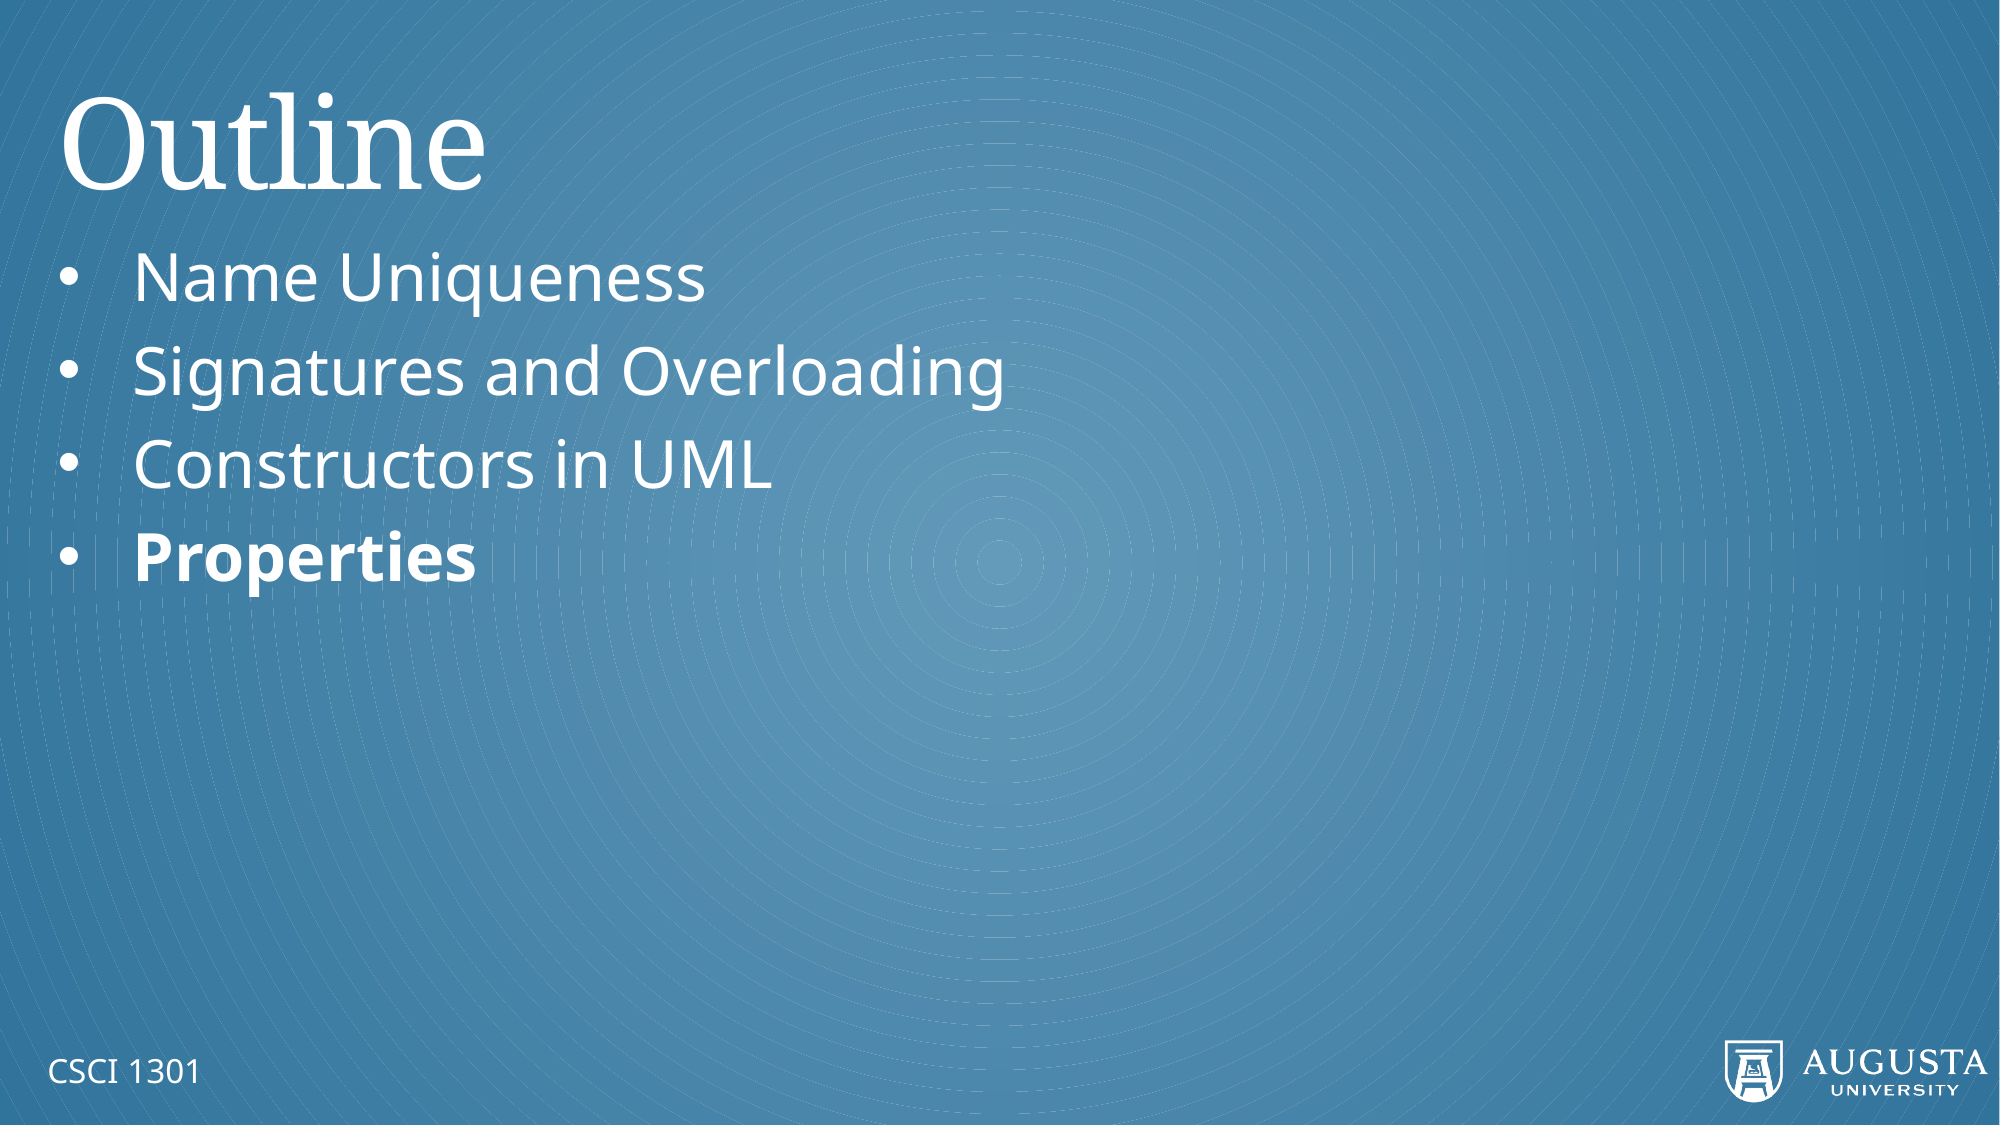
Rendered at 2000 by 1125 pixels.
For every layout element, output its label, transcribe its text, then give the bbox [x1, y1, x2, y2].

footer CSCI 1301 [37, 1042, 660, 1103]
list Name Uniqueness Signatures and Overloading Constructors in UML Properties [37, 224, 1963, 1005]
title Outline [37, 37, 1963, 224]
picture [1712, 999, 2000, 1125]
